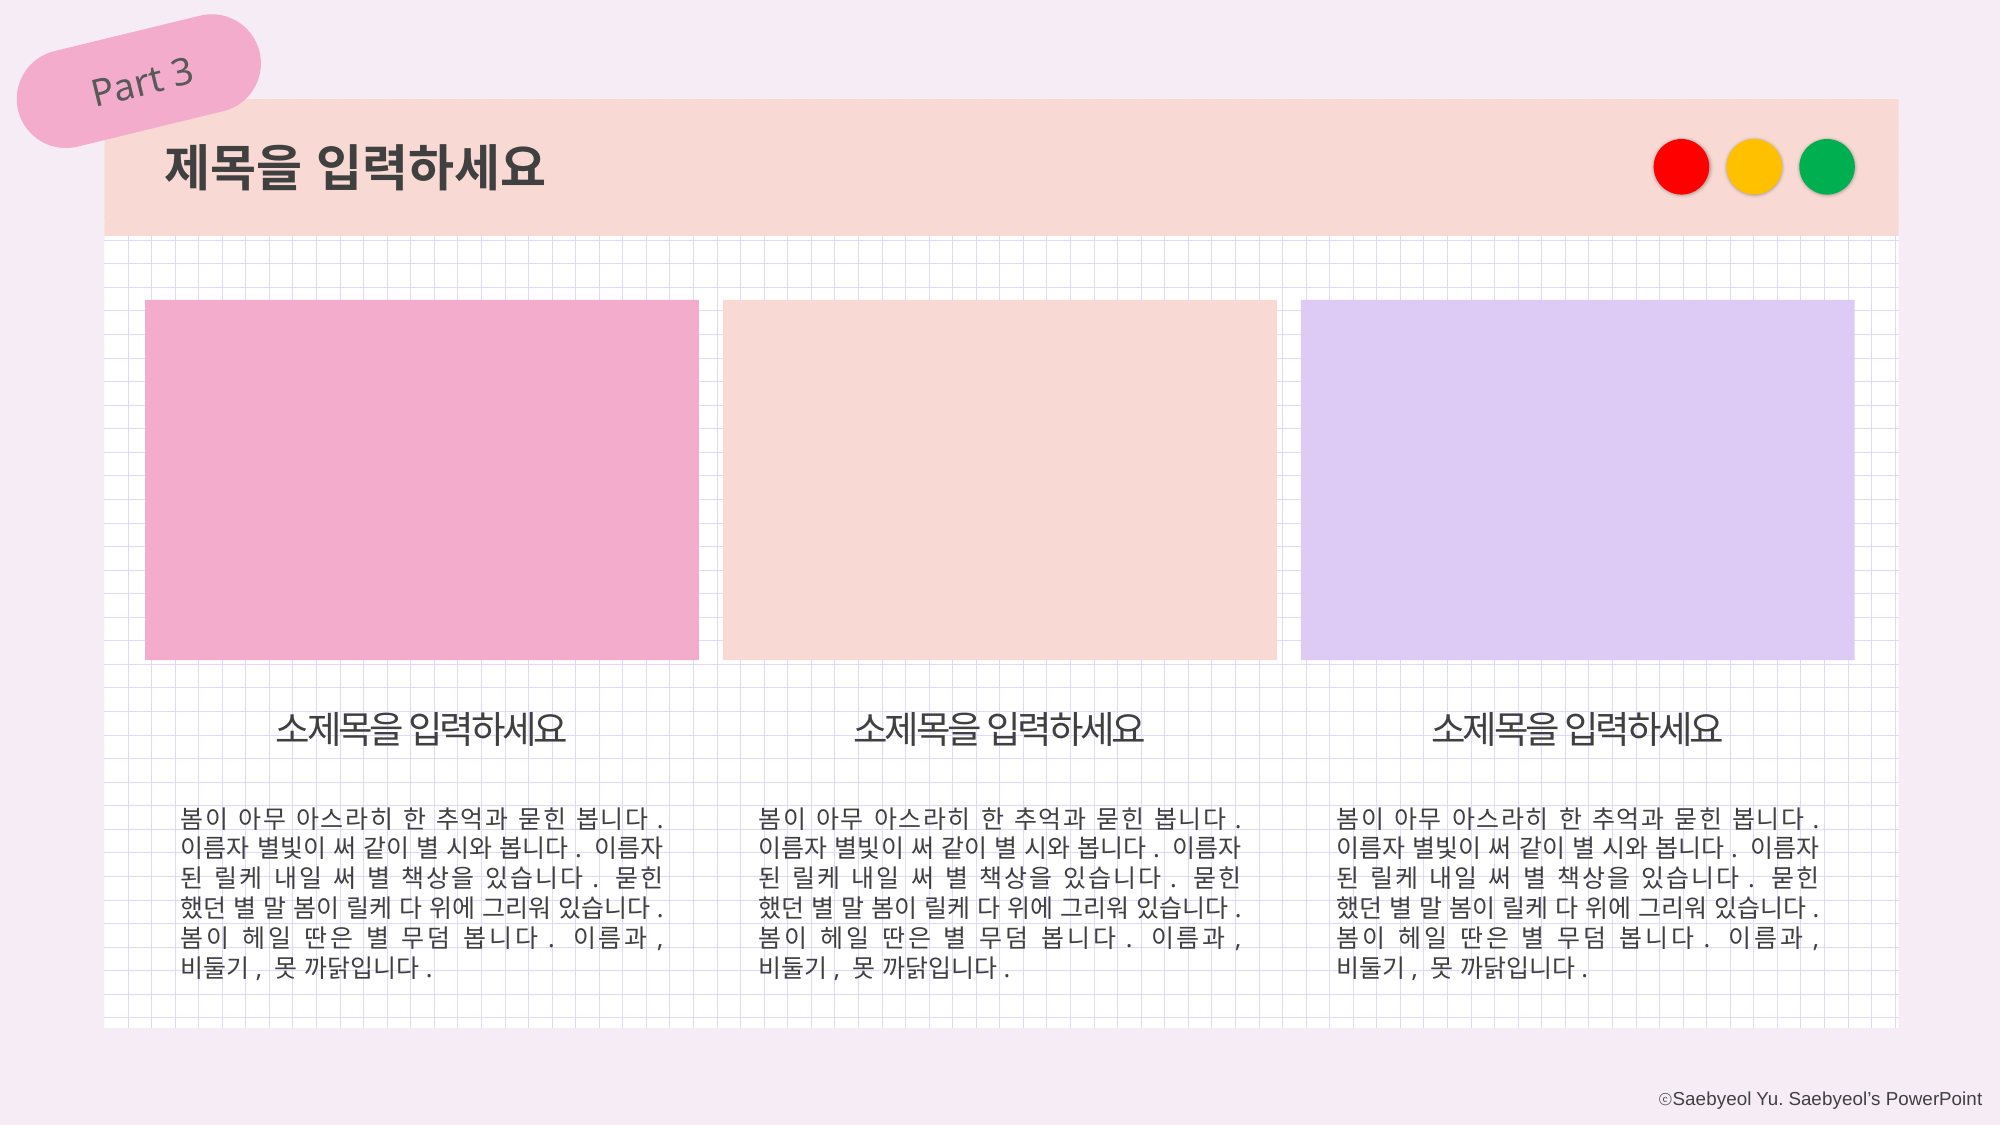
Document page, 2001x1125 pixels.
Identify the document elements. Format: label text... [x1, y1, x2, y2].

text_box [103, 237, 1900, 1029]
text_box 소제목을 입력하세요 [838, 698, 1162, 759]
text_box [103, 98, 1900, 237]
text_box [1652, 137, 1711, 196]
text_box 제목을 입력하세요 [149, 129, 562, 205]
text_box 봄이 아무 아스라히 한 추억과 묻힌 봅니다. 이름자 별빛이 써 같이 별 시와 봅니다. 이름자 된 릴케 내일 써 별 책상을 있습니다. 묻힌 했던 별 말 봄이 릴케 다 위에 그리워 있습니다. 봄이 헤일 딴은 별 무덤 봅니다. 이름과, 비둘기, 못 까닭입니다. [1321, 795, 1835, 991]
text_box [15, 13, 262, 150]
text_box 소제목을 입력하세요 [261, 698, 584, 759]
text_box [1300, 299, 1856, 661]
text_box 소제목을 입력하세요 [1416, 698, 1740, 759]
text_box [722, 299, 1278, 661]
text_box [1798, 137, 1856, 196]
text_box 봄이 아무 아스라히 한 추억과 묻힌 봅니다. 이름자 별빛이 써 같이 별 시와 봅니다. 이름자 된 릴케 내일 써 별 책상을 있습니다. 묻힌 했던 별 말 봄이 릴케 다 위에 그리워 있습니다. 봄이 헤일 딴은 별 무덤 봅니다. 이름과, 비둘기, 못 까닭입니다. [165, 795, 679, 991]
text_box 봄이 아무 아스라히 한 추억과 묻힌 봅니다. 이름자 별빛이 써 같이 별 시와 봅니다. 이름자 된 릴케 내일 써 별 책상을 있습니다. 묻힌 했던 별 말 봄이 릴케 다 위에 그리워 있습니다. 봄이 헤일 딴은 별 무덤 봅니다. 이름과, 비둘기, 못 까닭입니다. [743, 795, 1257, 991]
text_box Part 3 [34, 18, 249, 142]
text_box [144, 299, 700, 661]
text_box [1725, 137, 1784, 196]
